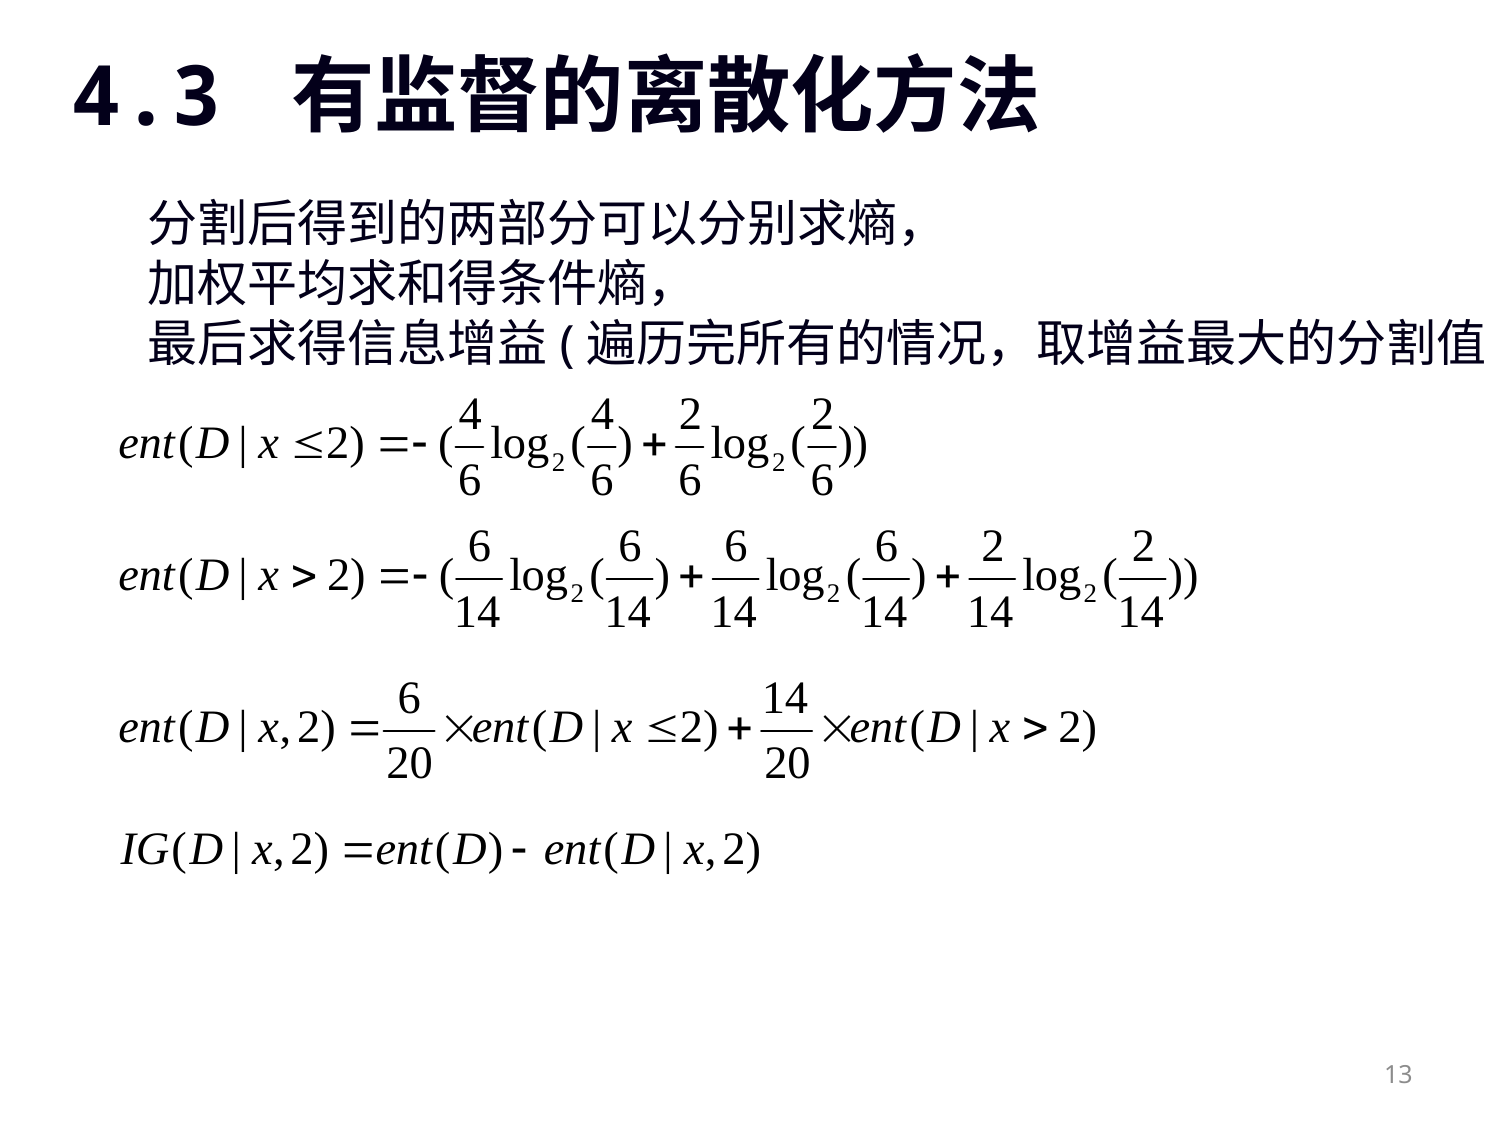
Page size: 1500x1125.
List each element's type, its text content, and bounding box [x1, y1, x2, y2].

text_box 分割后得到的两部分可以分别求熵， 加权平均求和得条件熵， 最后求得信息增益(遍历完所有的情况，取增益最大的分割值) [132, 184, 1500, 380]
title 4.3 有监督的离散化方法 [56, 53, 1407, 196]
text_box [112, 385, 1205, 885]
